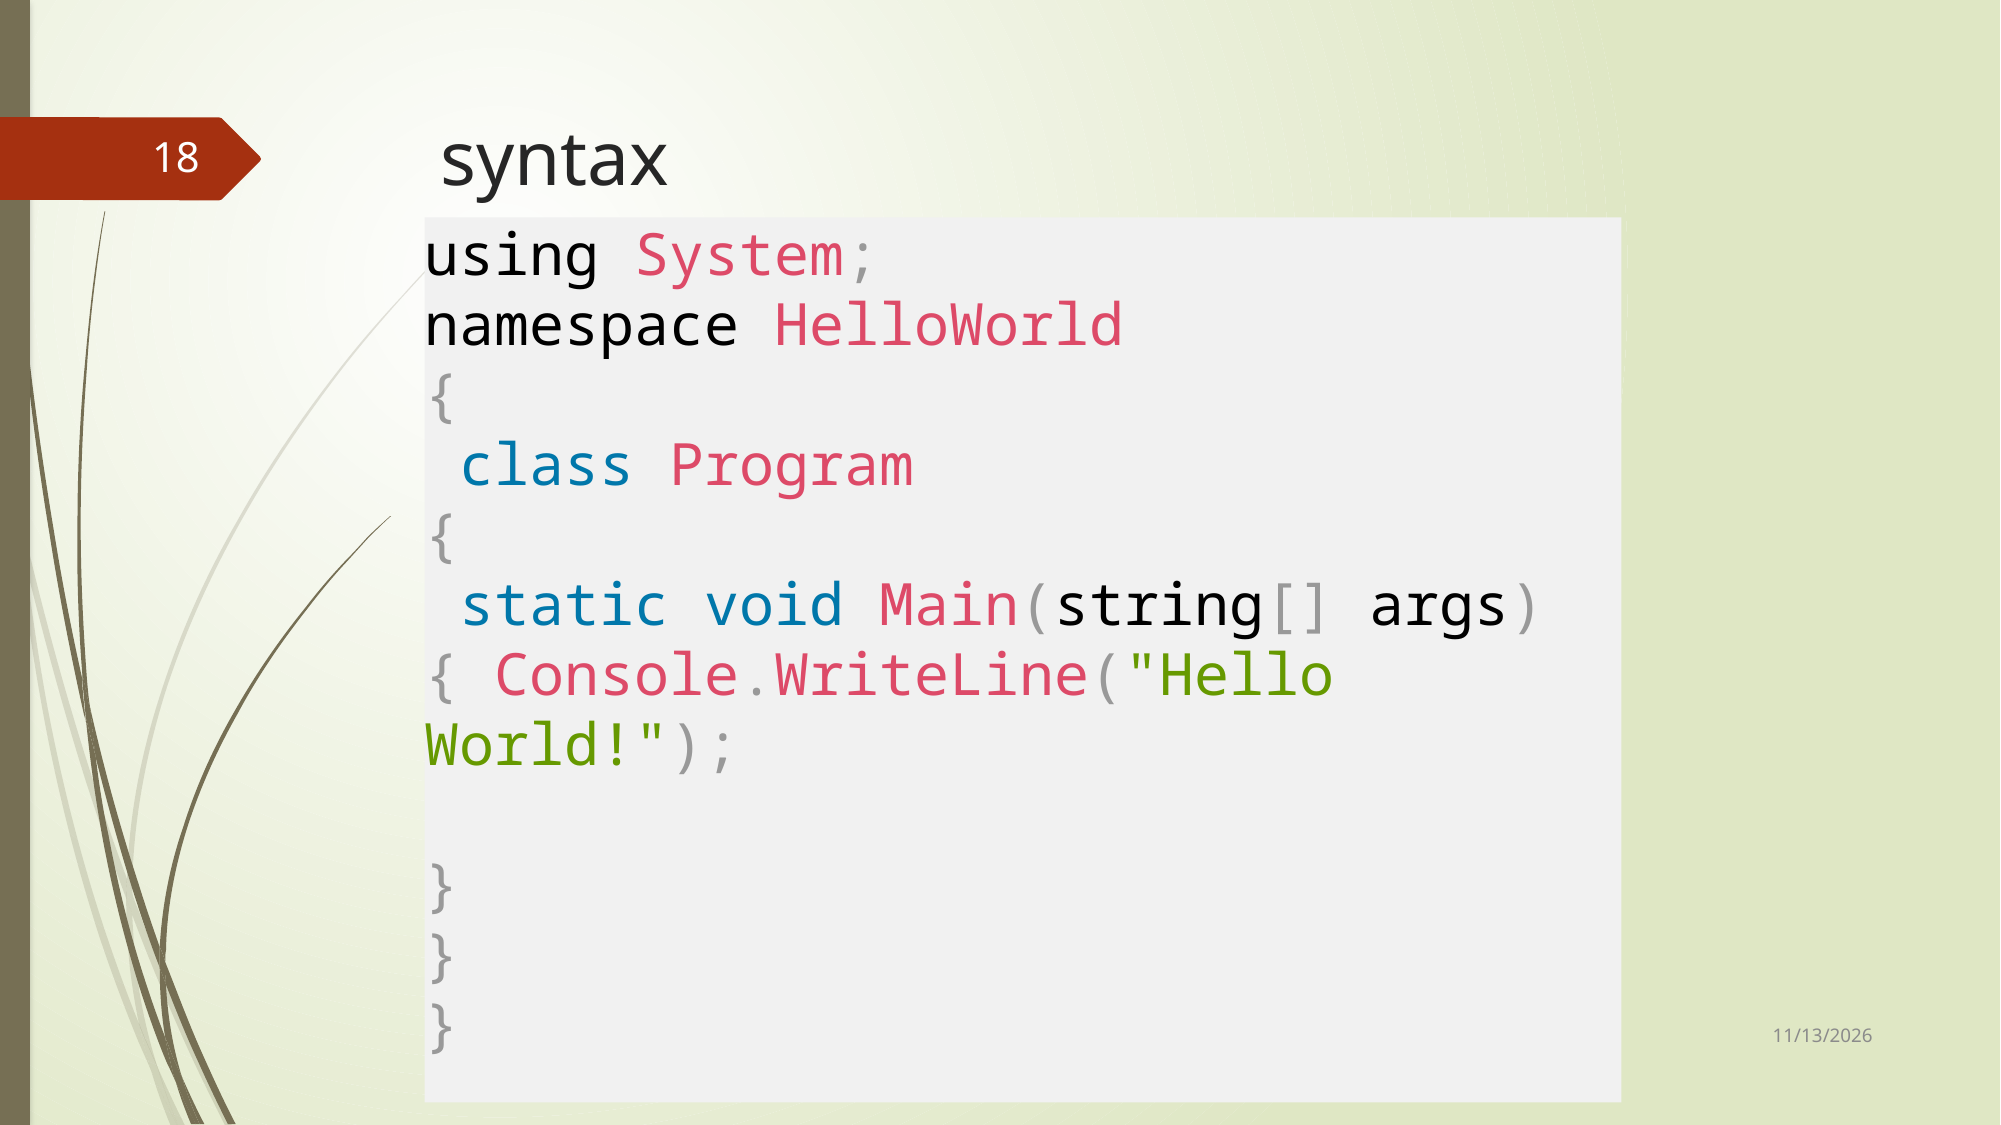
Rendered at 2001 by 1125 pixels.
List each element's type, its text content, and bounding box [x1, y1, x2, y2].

title syntax [425, 102, 1888, 313]
slide_number 18 [87, 129, 216, 190]
slide_number 29-Sep-22 [1699, 1005, 1888, 1067]
list using System; namespace HelloWorld { class Program { static void Main(string[] args) { Console.WriteLine("Hello World!"); } } } [424, 217, 1622, 1103]
